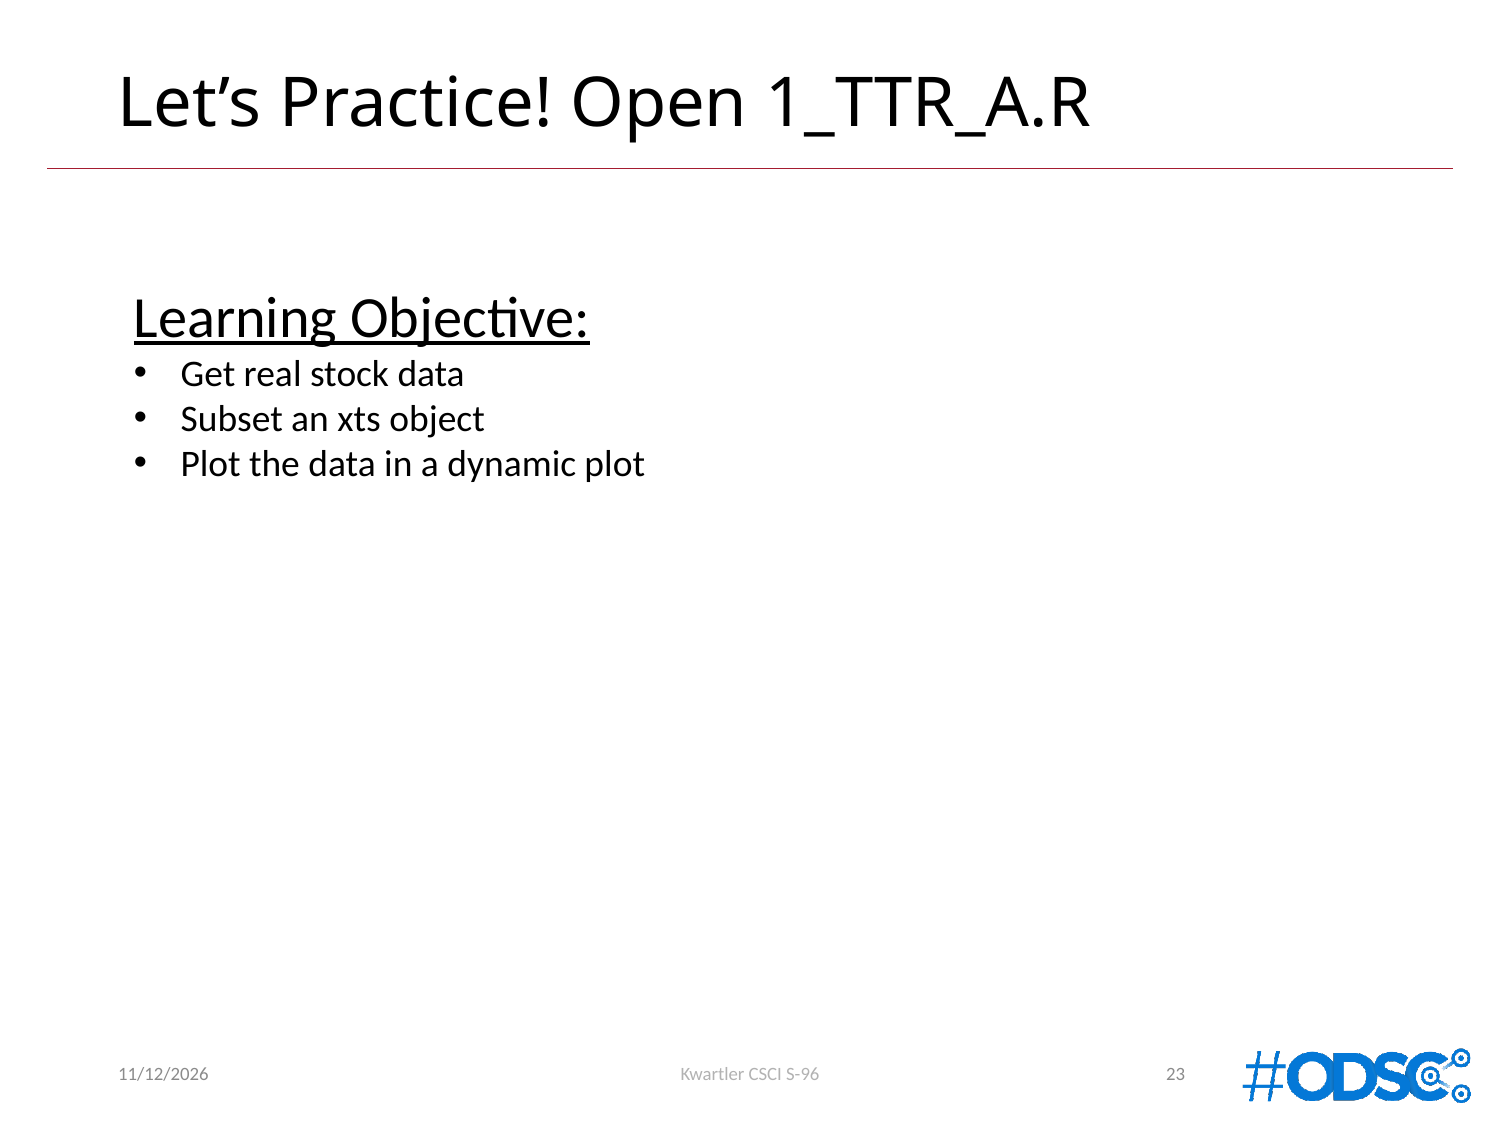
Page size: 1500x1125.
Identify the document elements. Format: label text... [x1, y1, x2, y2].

slide_number 23 [1059, 1042, 1200, 1103]
footer Kwartler CSCI S-96 [496, 1042, 1004, 1103]
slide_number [103, 1042, 441, 1103]
title Let’s Practice! Open 1_TTR_A.R [103, 59, 1397, 157]
picture [1225, 1038, 1480, 1116]
text_box Learning Objective: Get real stock data Subset an xts object Plot the data in a dynamic plot [118, 271, 661, 492]
